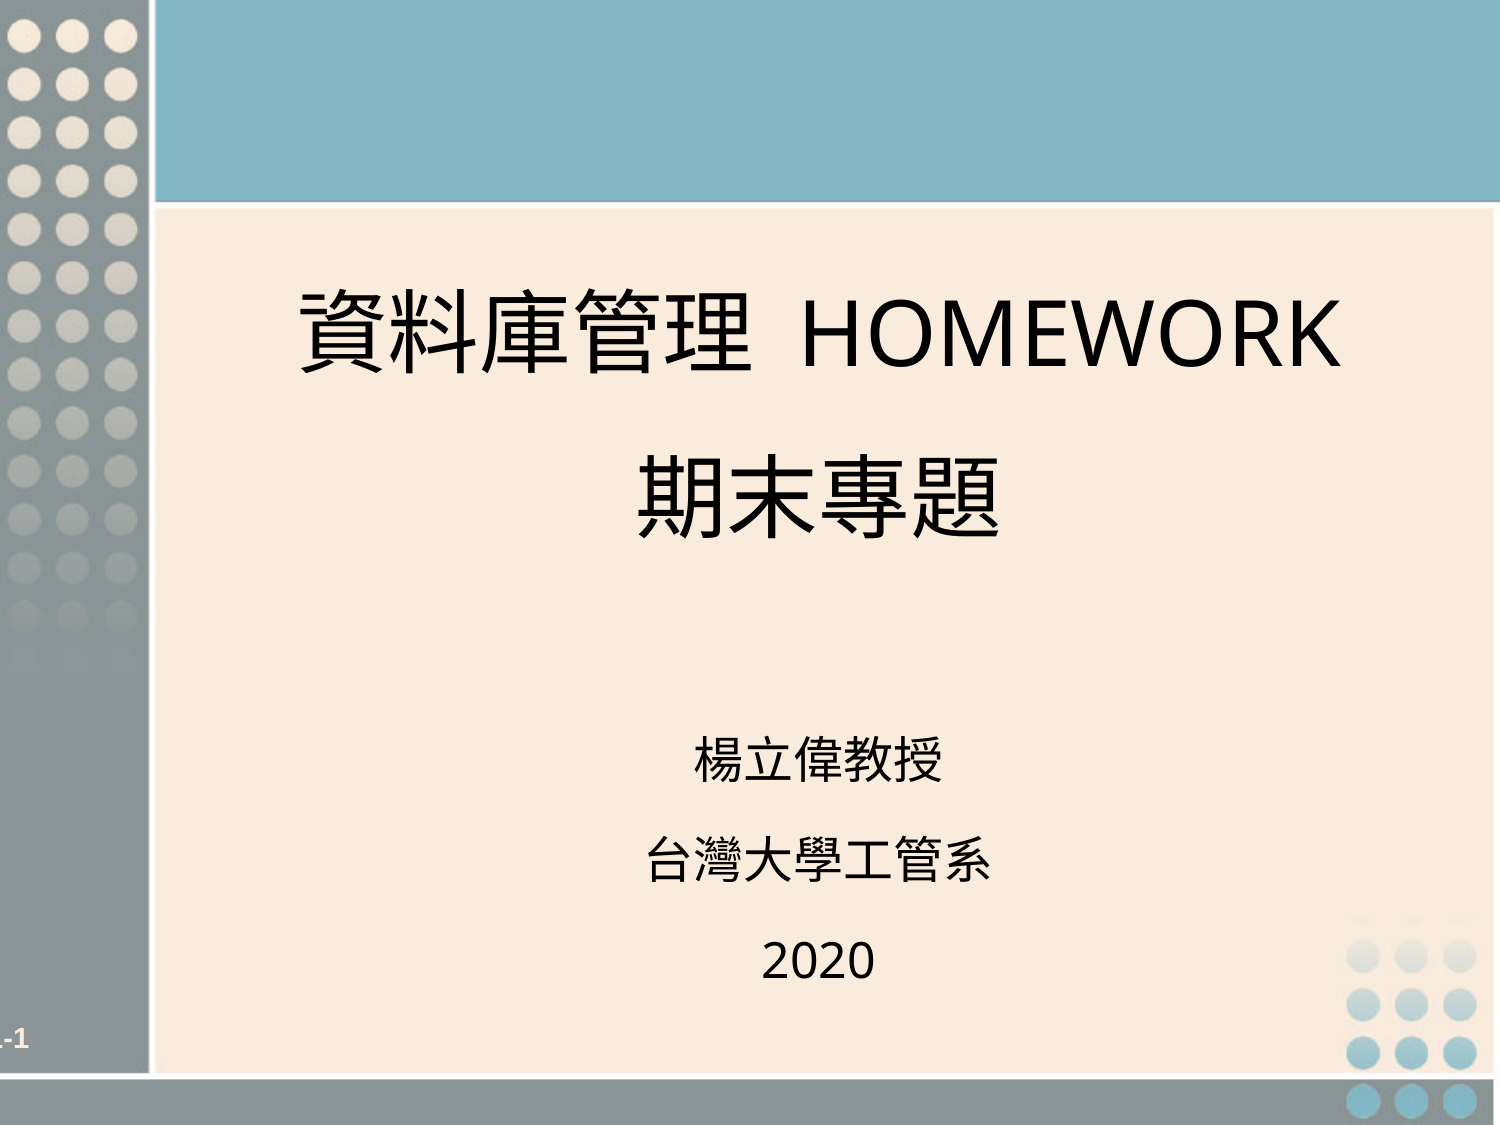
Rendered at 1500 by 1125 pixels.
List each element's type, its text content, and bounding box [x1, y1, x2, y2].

picture [0, 0, 1500, 1125]
list 楊立偉教授 台灣大學工管系 2020 [174, 691, 1463, 938]
title 資料庫管理 Homework 期末專題 [174, 212, 1463, 599]
